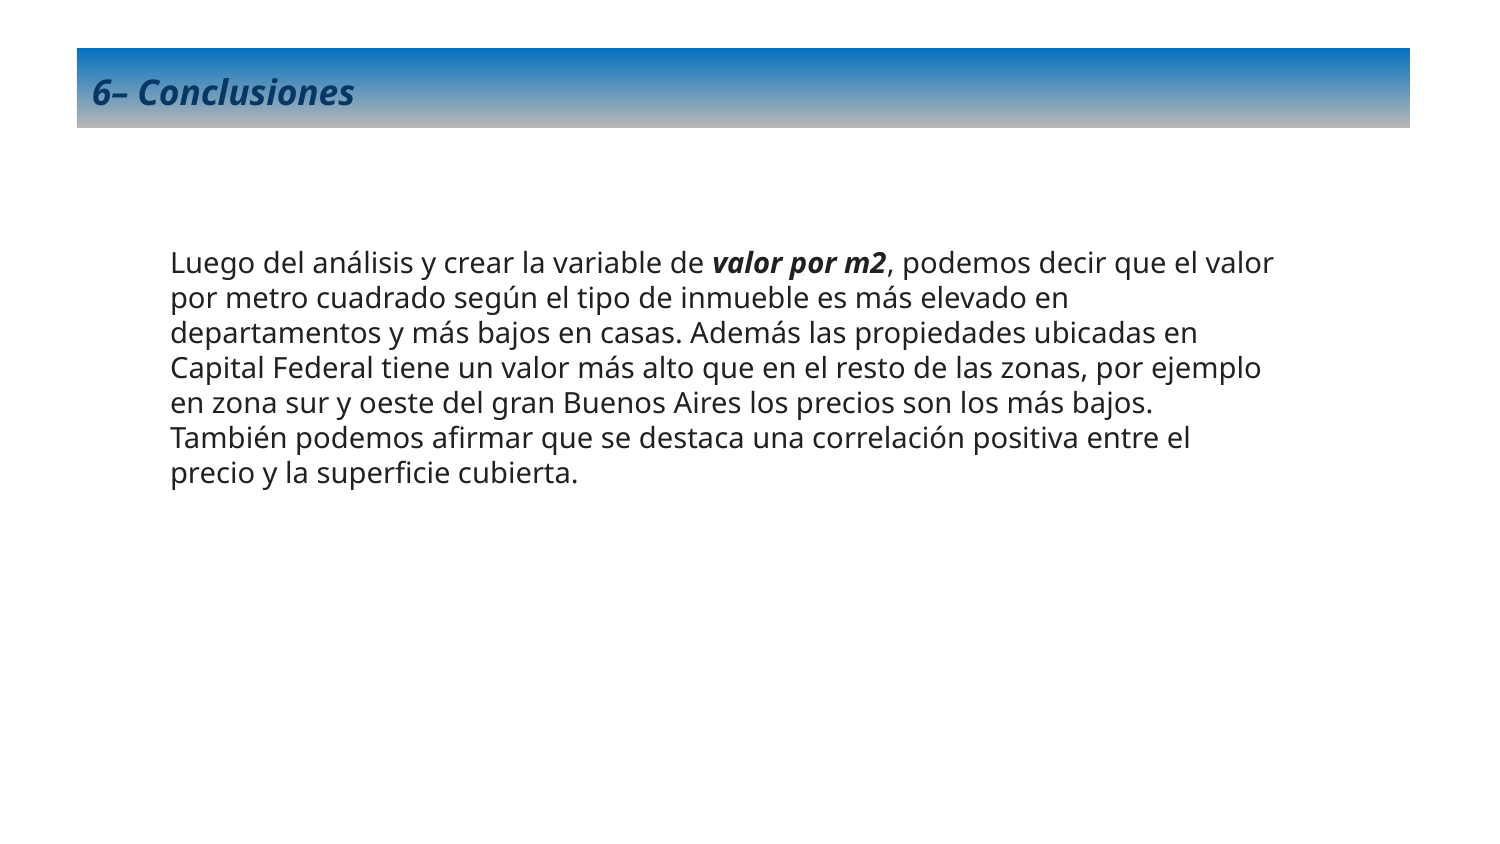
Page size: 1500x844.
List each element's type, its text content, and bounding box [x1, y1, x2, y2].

title 6– Conclusiones [76, 48, 1410, 128]
text_box Luego del análisis y crear la variable de valor por m2, podemos decir que el valor por metro cuadrado según el tipo de inmueble es más elevado en departamentos y más bajos en casas. Además las propiedades ubicadas en Capital Federal tiene un valor más alto que en el resto de las zonas, por ejemplo en zona sur y oeste del gran Buenos Aires los precios son los más bajos. También podemos afirmar que se destaca una correlación positiva entre el precio y la superficie cubierta. [155, 237, 1292, 497]
